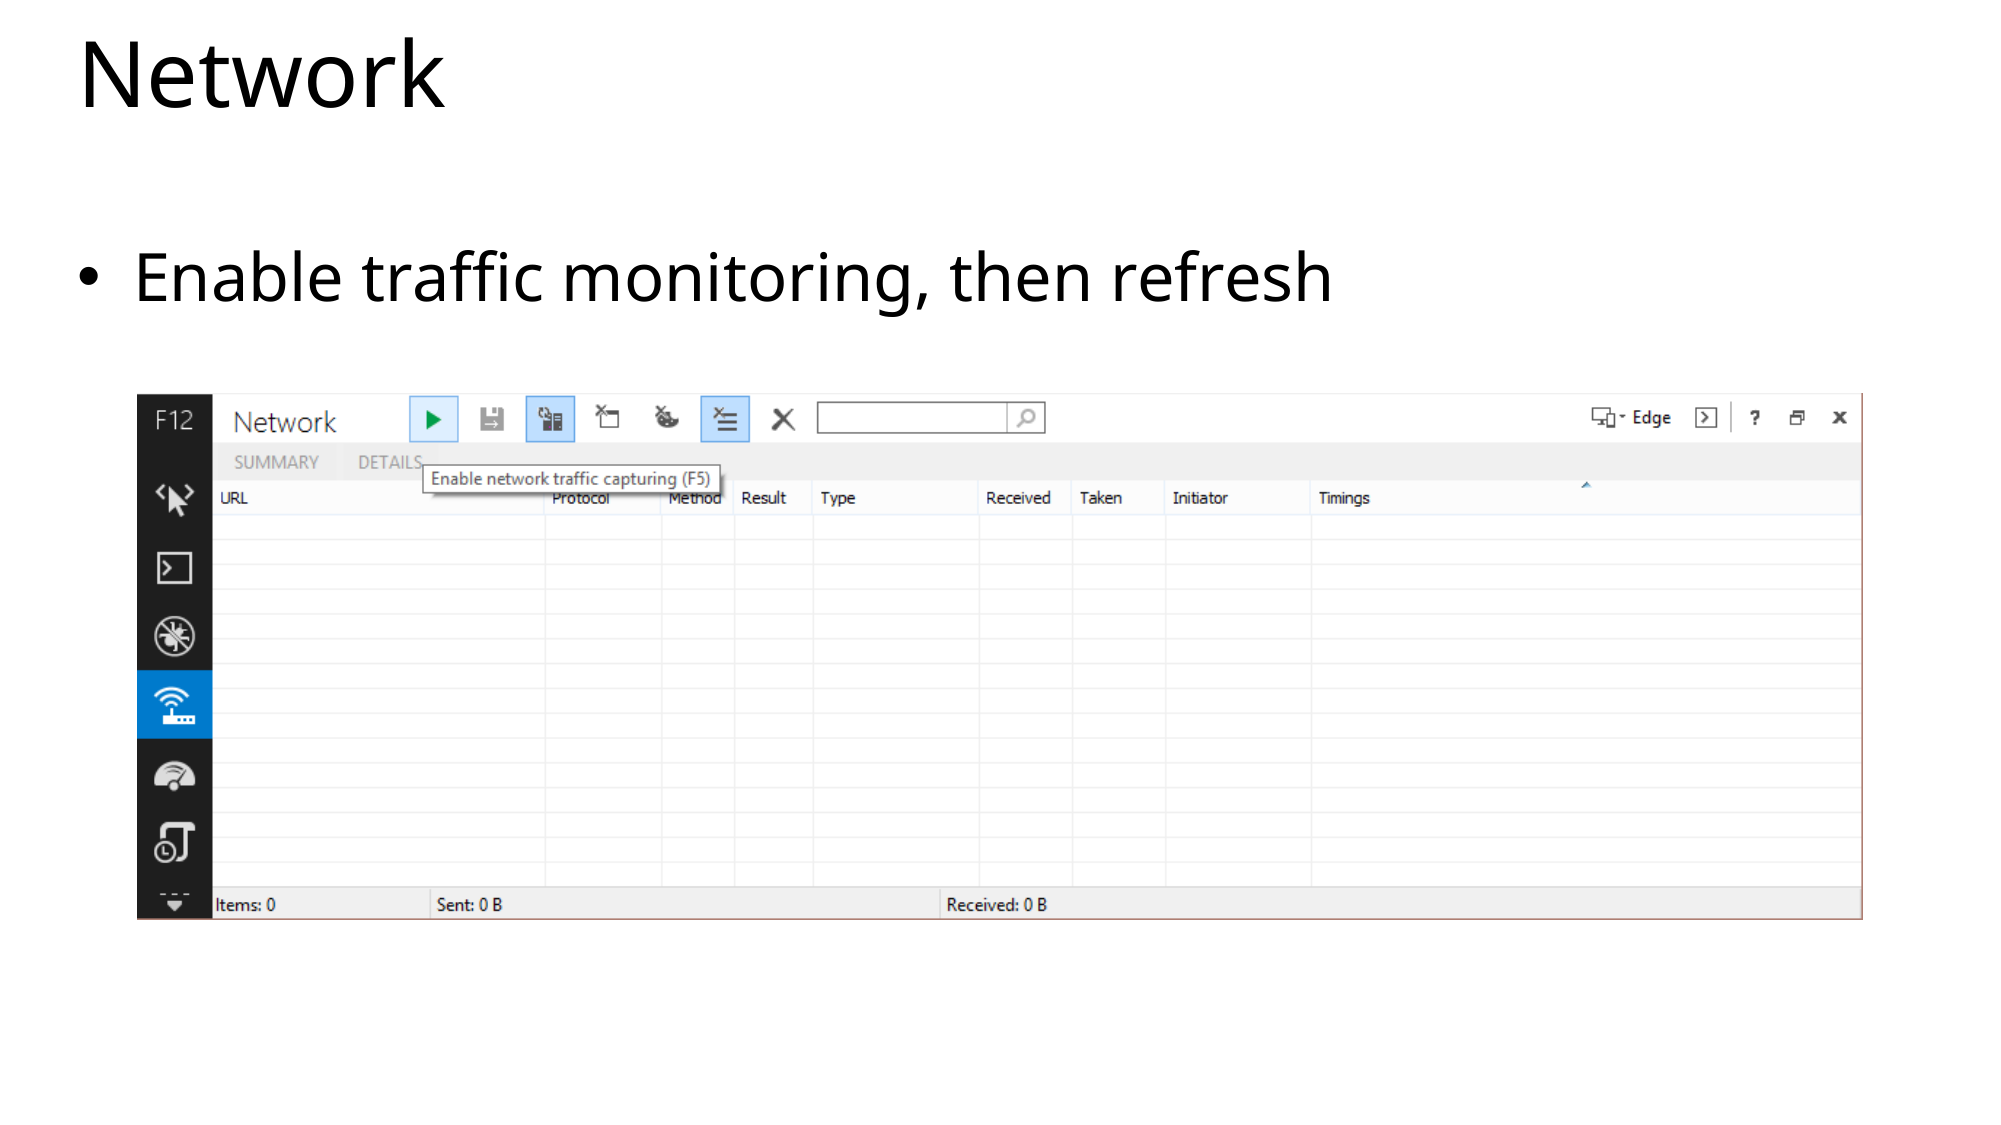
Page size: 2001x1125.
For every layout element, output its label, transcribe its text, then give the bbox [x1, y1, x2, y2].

list Enable traffic monitoring, then refresh [62, 227, 1953, 1096]
title Network [62, 29, 1953, 205]
picture [137, 393, 1863, 920]
